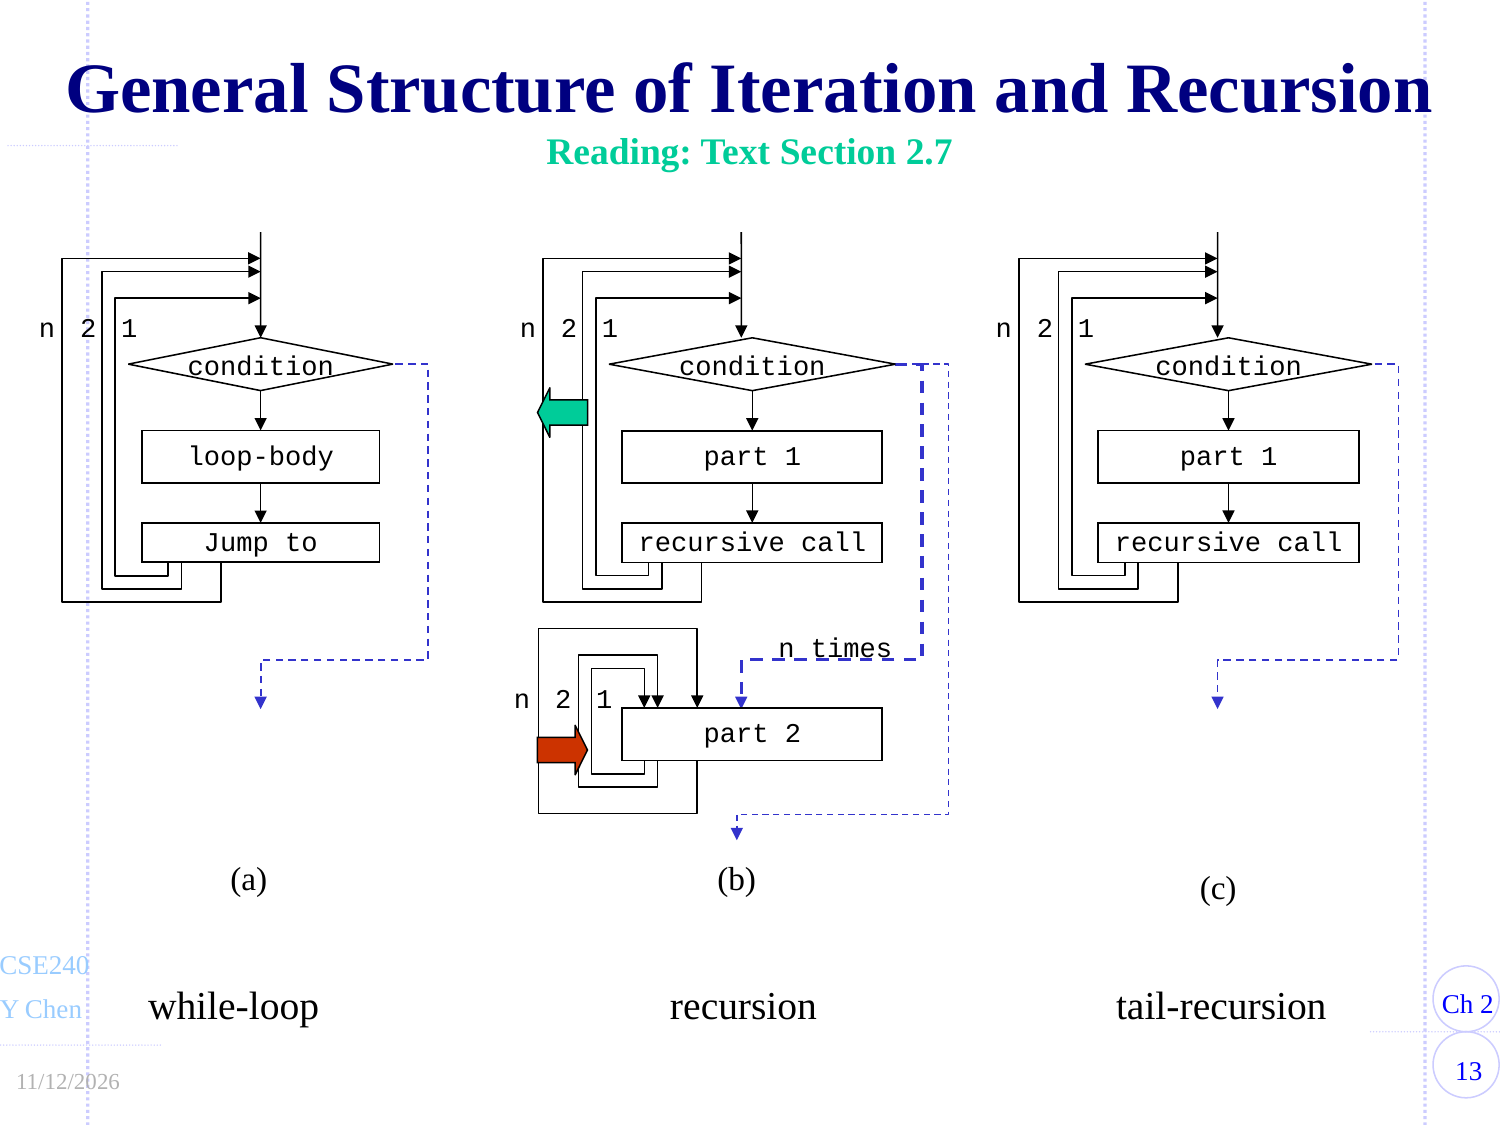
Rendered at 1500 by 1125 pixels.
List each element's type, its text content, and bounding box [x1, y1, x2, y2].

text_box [513, 231, 949, 1036]
text_box [209, 844, 288, 905]
text_box [62, 252, 261, 603]
text_box General Structure of Iteration and Recursion Reading: Text Section 2.7 [0, 39, 1500, 188]
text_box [995, 231, 1399, 1037]
text_box [254, 364, 429, 710]
text_box [254, 301, 267, 338]
text_box Jump to [222, 522, 380, 563]
text_box condition [244, 337, 393, 391]
text_box while-loop [132, 972, 486, 1036]
text_box [253, 295, 261, 321]
text_box loop-body [141, 430, 380, 484]
text_box n [38, 310, 56, 343]
